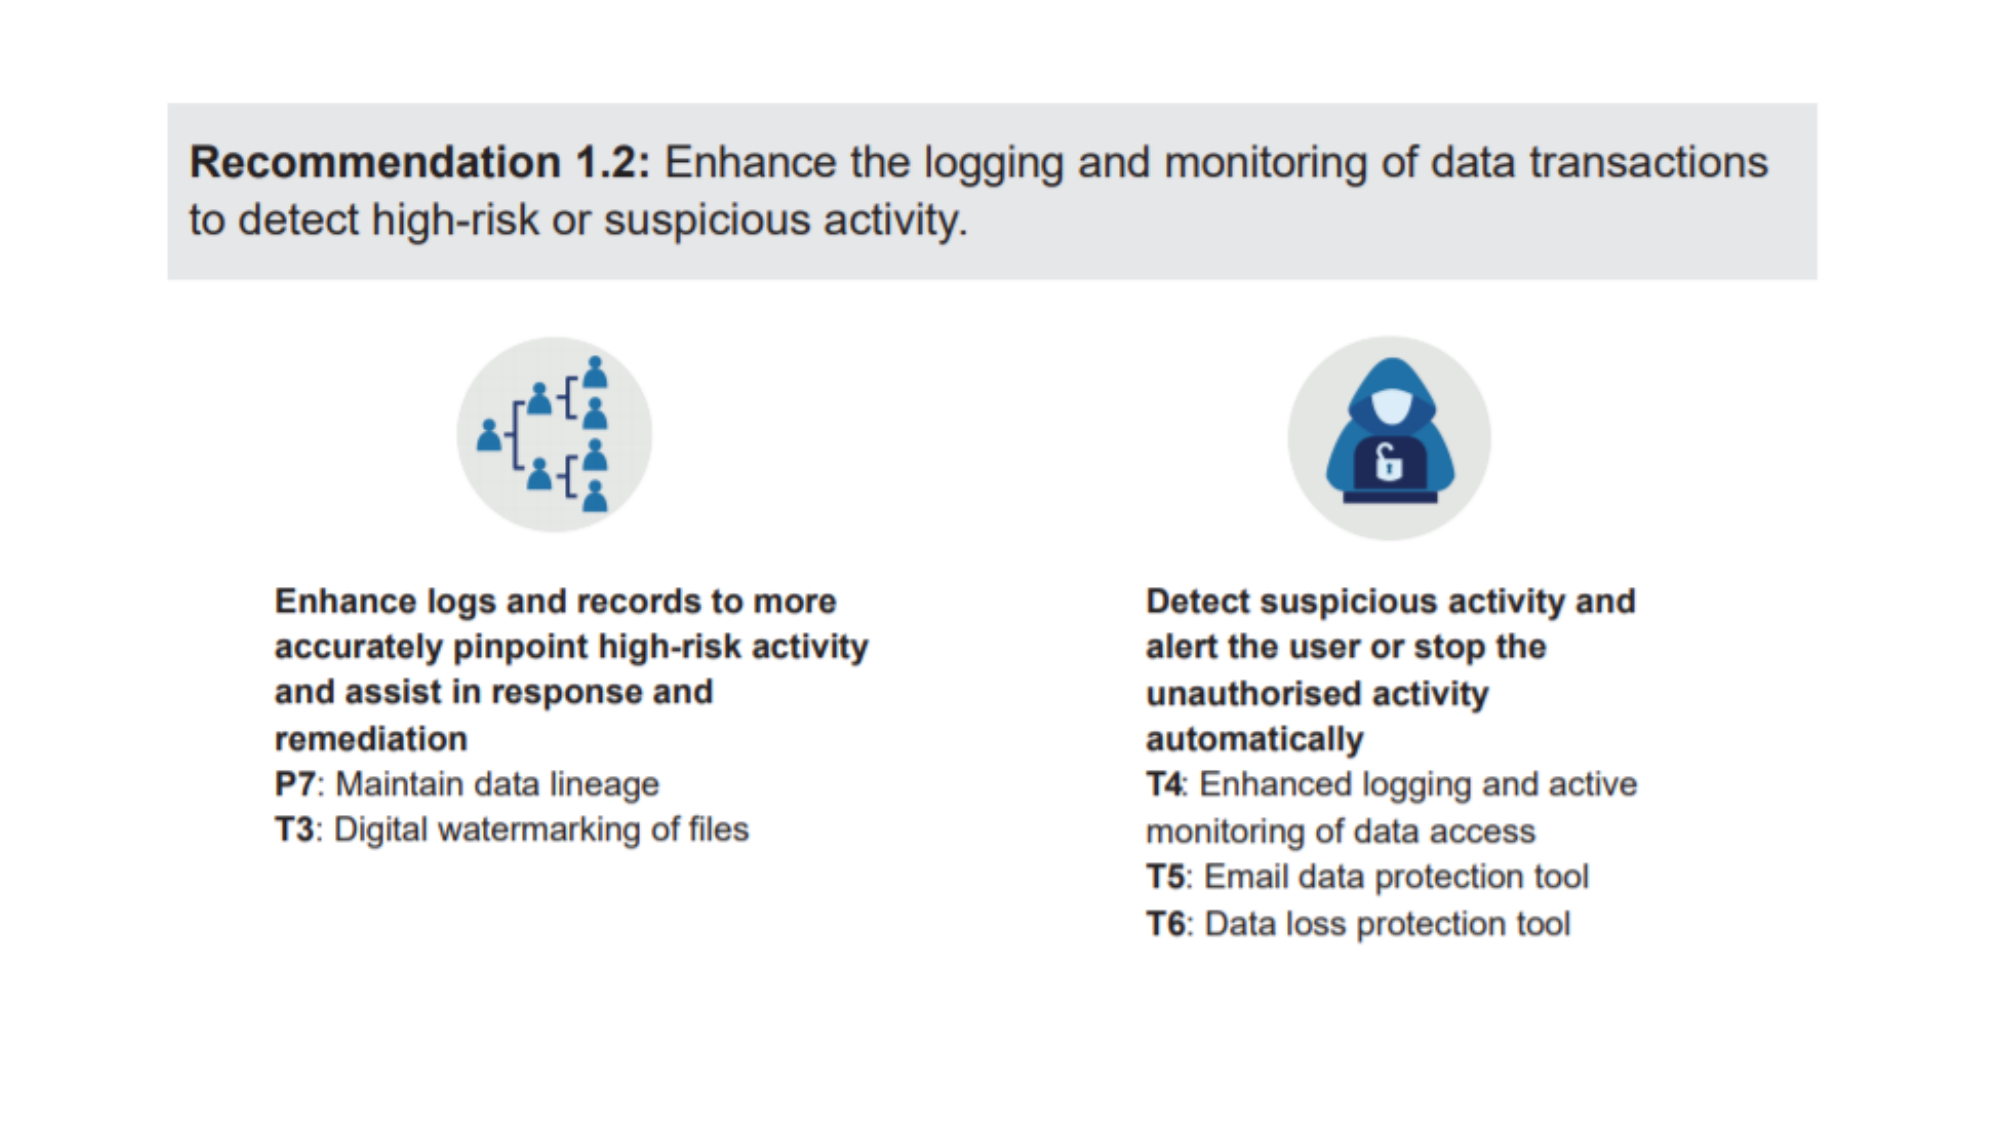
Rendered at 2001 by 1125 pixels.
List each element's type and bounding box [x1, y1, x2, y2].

picture [127, 85, 1873, 1040]
